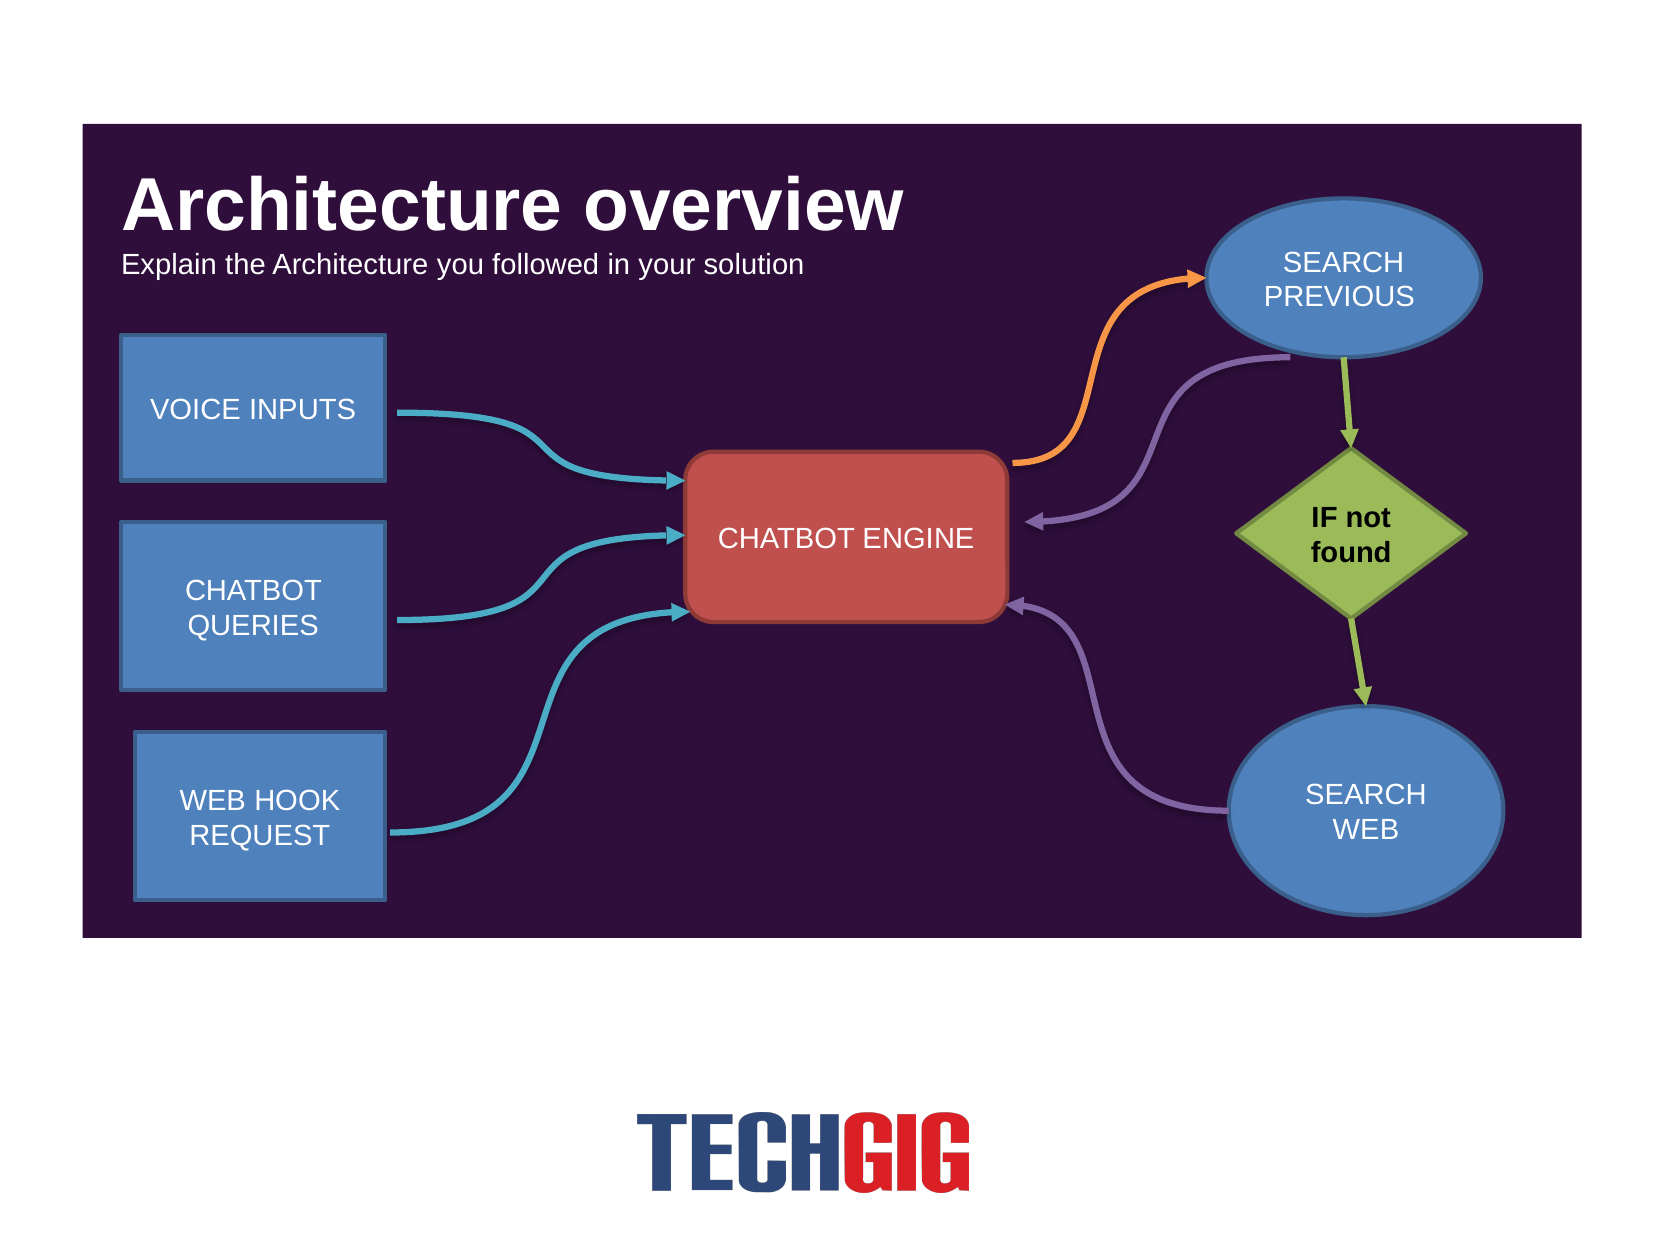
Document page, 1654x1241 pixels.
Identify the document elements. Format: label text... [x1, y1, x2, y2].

text_box Architecture overview Explain the Architecture you followed in your solution [106, 148, 1381, 294]
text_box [396, 534, 686, 610]
text_box [82, 123, 1582, 938]
text_box CHATBOT ENGINE [683, 449, 1010, 625]
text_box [389, 611, 691, 833]
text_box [1012, 277, 1207, 464]
text_box CHATBOT QUERIES [119, 520, 387, 692]
text_box WEB HOOK REQUEST [133, 730, 387, 902]
text_box VOICE INPUTS [119, 333, 387, 483]
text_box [1024, 356, 1291, 523]
text_box SEARCH WEB [1227, 704, 1506, 918]
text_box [1343, 357, 1352, 449]
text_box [1004, 604, 1229, 811]
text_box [396, 412, 686, 481]
text_box IF not found [1234, 449, 1469, 619]
text_box SEARCH PREVIOUS [1204, 196, 1484, 360]
picture [637, 1112, 969, 1193]
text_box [1350, 618, 1367, 707]
